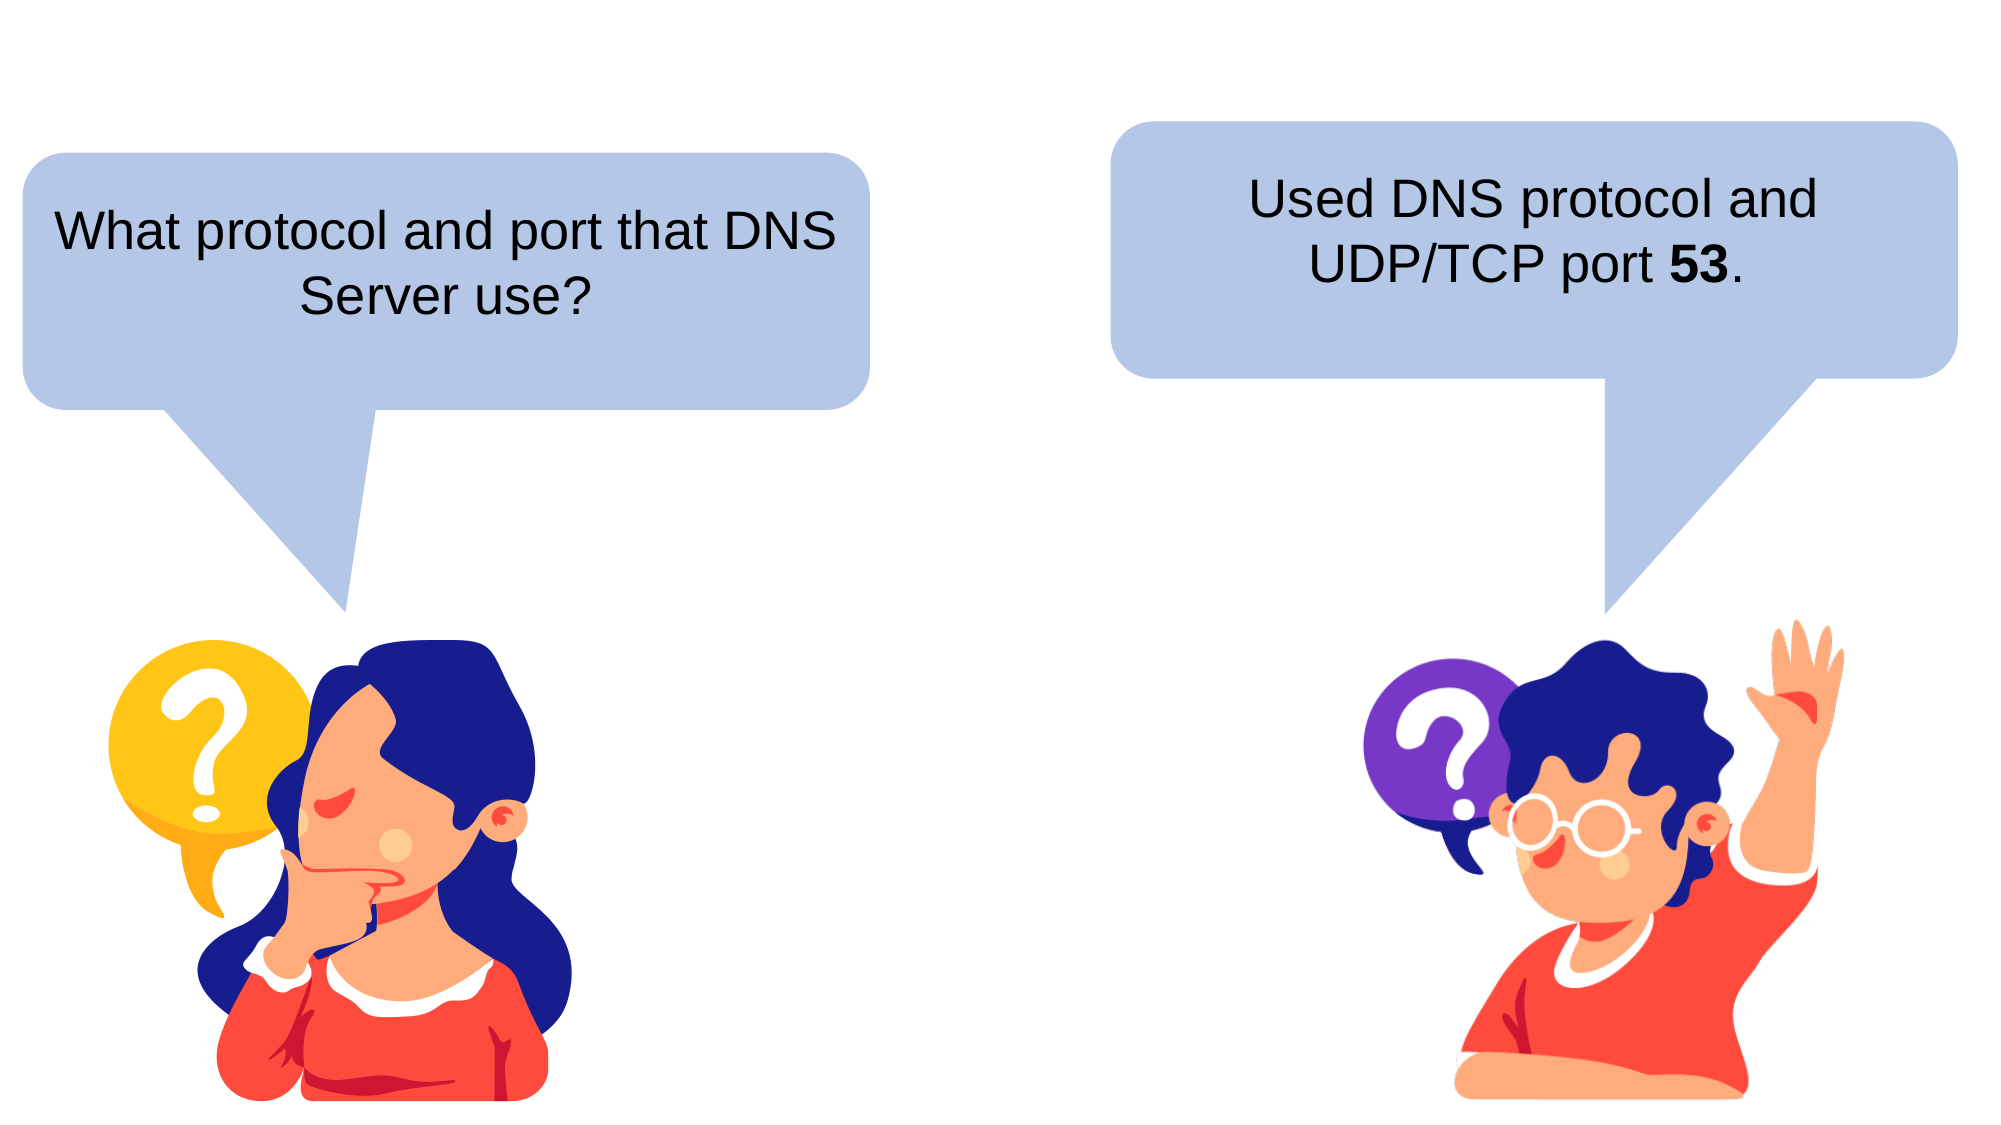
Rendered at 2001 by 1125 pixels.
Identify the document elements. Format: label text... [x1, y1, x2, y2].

text_box Used DNS protocol and UDP/TCP port 53. [1110, 121, 1958, 594]
picture [84, 615, 595, 1125]
picture [1338, 594, 1870, 1125]
text_box What protocol and port that DNS Server use? [22, 152, 871, 613]
